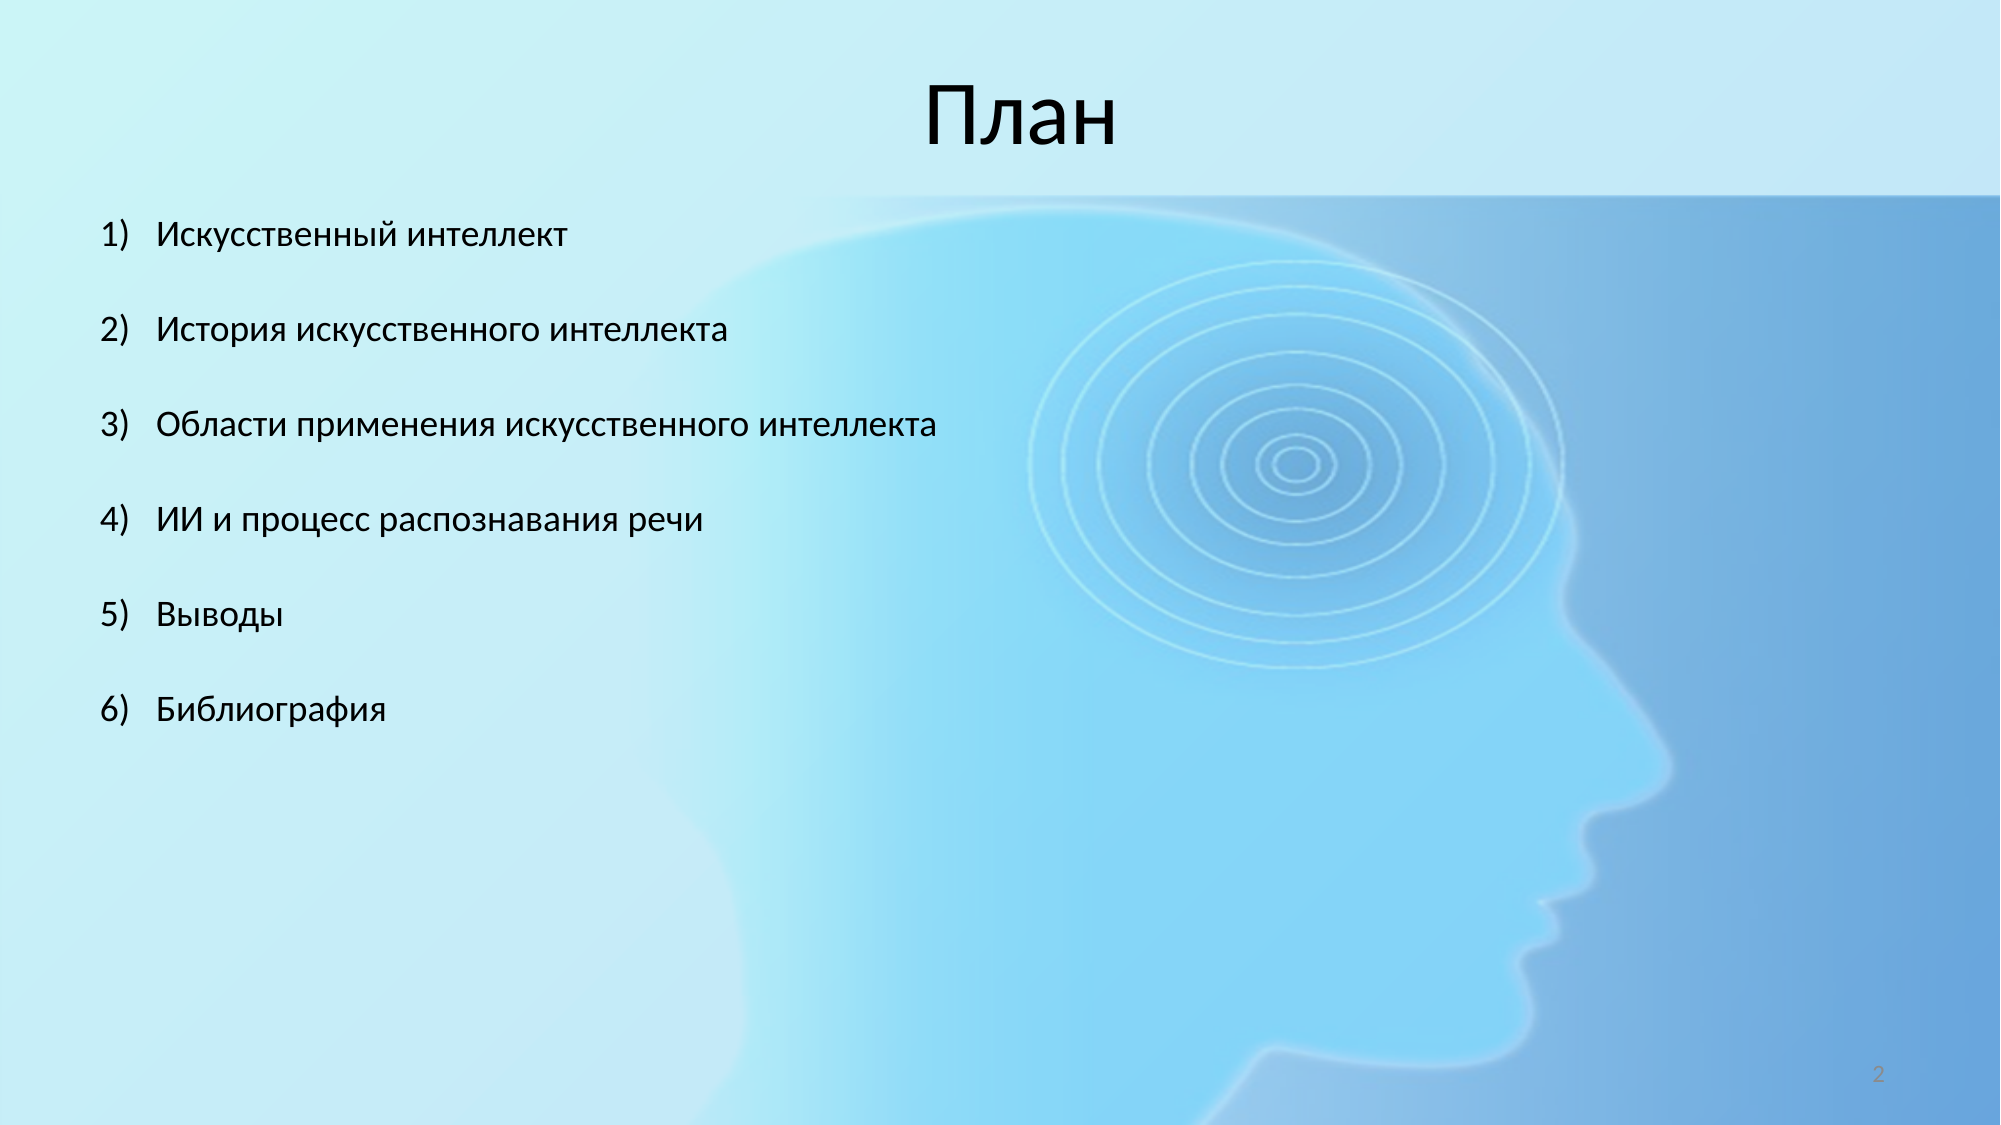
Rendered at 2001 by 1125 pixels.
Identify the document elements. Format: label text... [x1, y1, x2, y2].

slide_number 2 [1433, 1042, 1900, 1103]
text_box Искусственный интеллект История искусственного интеллекта Области применения искусственного интеллекта ИИ и процесс распознавания речи Выводы Библиография [84, 201, 1940, 736]
title План [121, 13, 1922, 201]
picture [0, 0, 2000, 1125]
